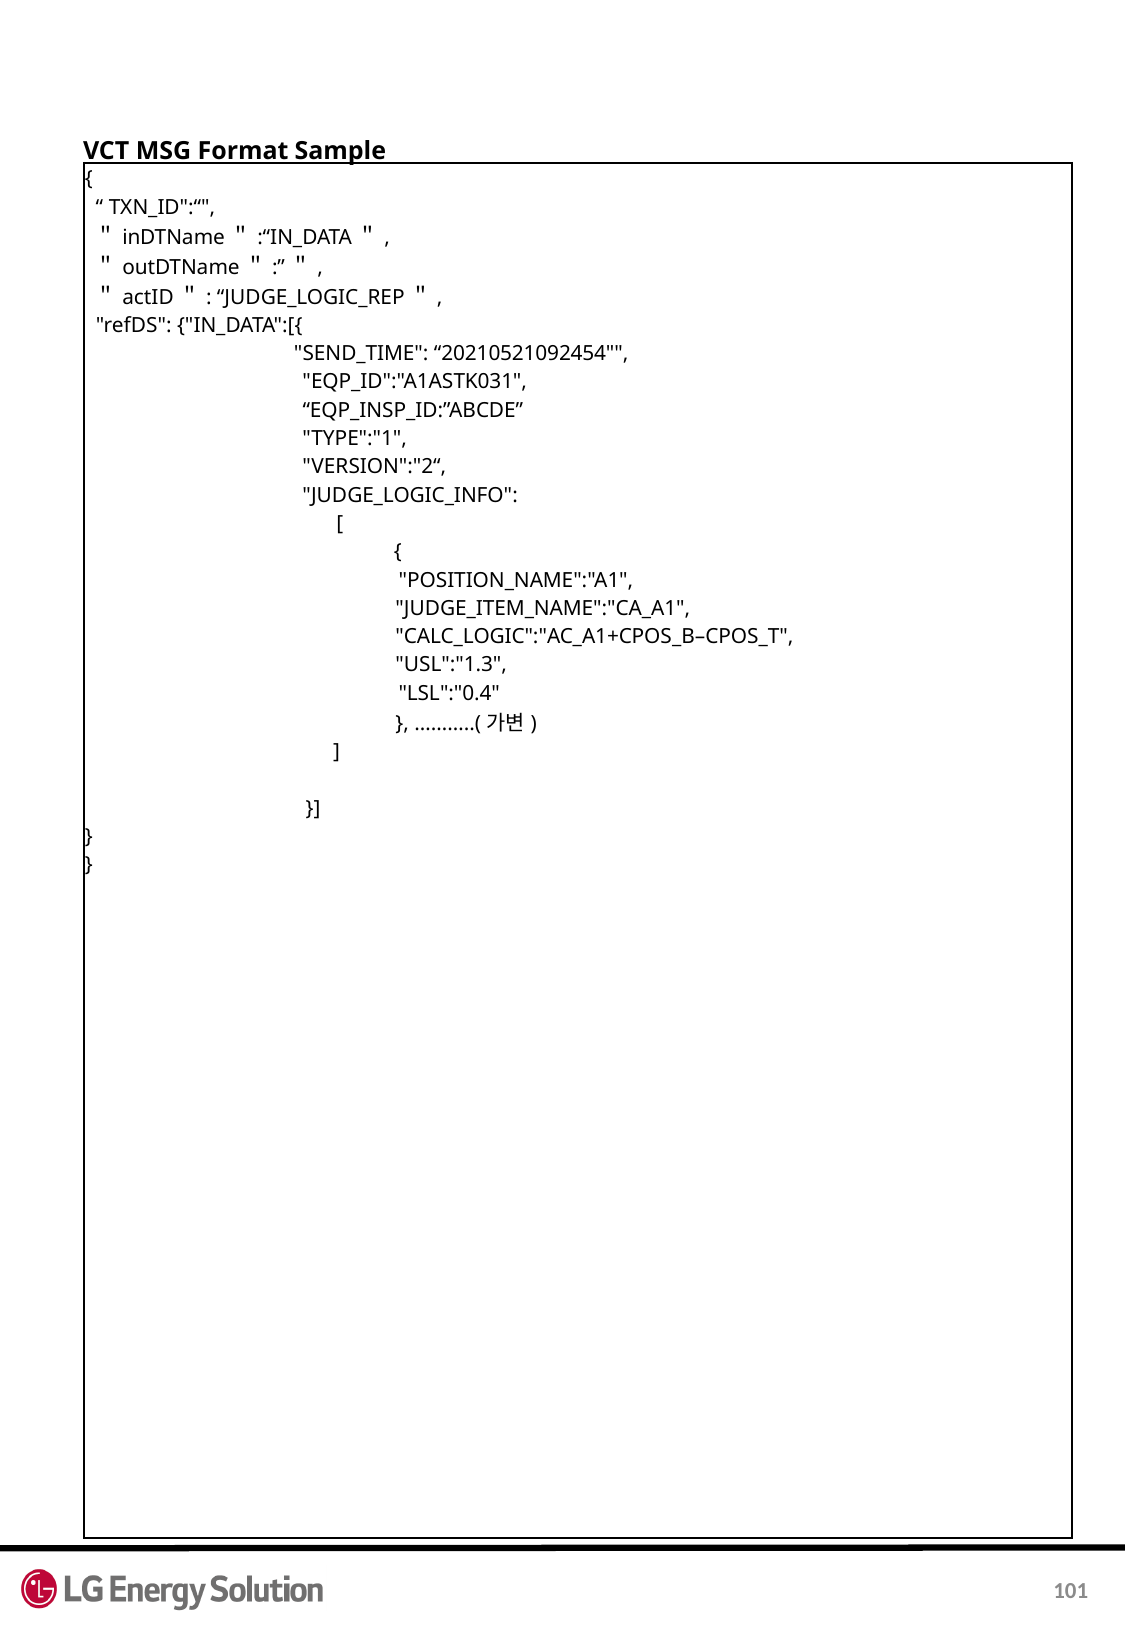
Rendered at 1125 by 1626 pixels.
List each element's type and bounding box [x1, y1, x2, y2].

text_box [57, 134, 927, 165]
table_header [85, 164, 1071, 1537]
picture [18, 1565, 327, 1611]
slide_number [927, 1568, 1104, 1611]
